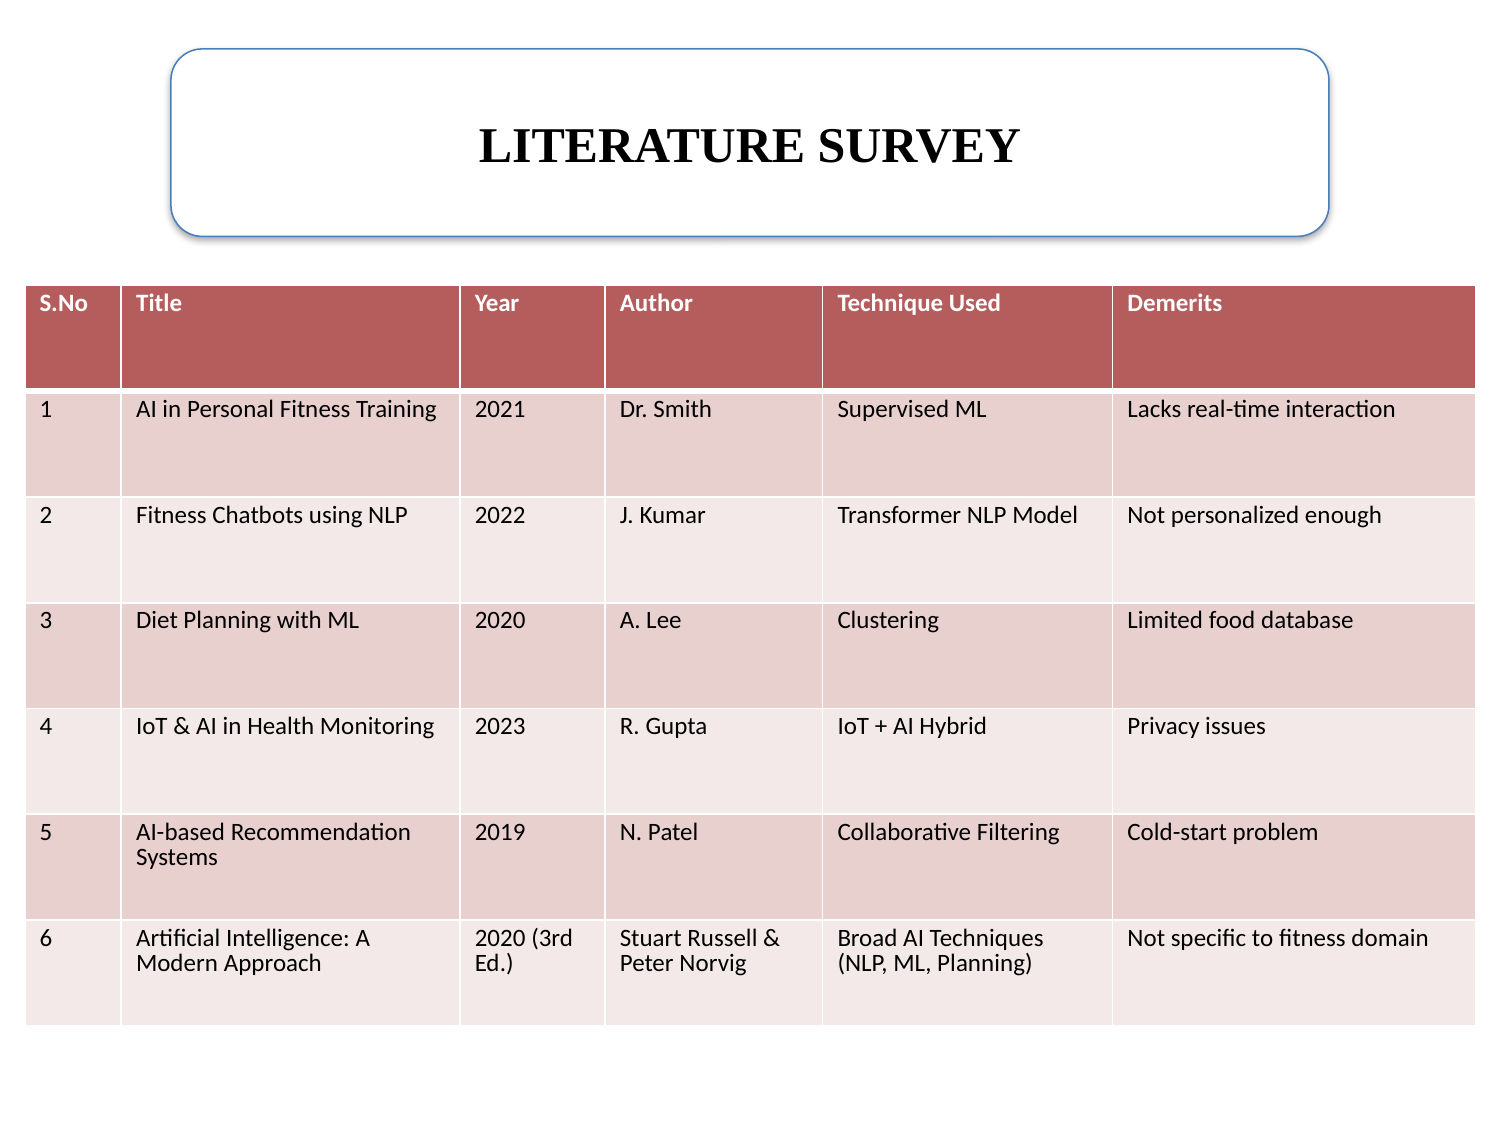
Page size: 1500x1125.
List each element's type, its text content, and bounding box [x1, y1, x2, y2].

table_cell Cold-start problem [1113, 815, 1475, 919]
table_cell Stuart Russell & Peter Norvig [606, 921, 822, 1025]
table_header S.No [26, 286, 120, 388]
table_cell 3 [26, 604, 120, 708]
table_cell 5 [26, 815, 120, 919]
table_cell 1 [26, 394, 120, 496]
table_cell R. Gupta [606, 709, 822, 813]
table_cell Privacy issues [1113, 709, 1475, 813]
table_cell 2021 [461, 394, 604, 496]
table_cell Supervised ML [823, 394, 1112, 496]
table_cell A. Lee [606, 604, 822, 708]
table_cell AI-based Recommendation Systems [122, 815, 459, 919]
table_cell Broad AI Techniques (NLP, ML, Planning) [823, 921, 1112, 1025]
table_cell 2019 [461, 815, 604, 919]
table_cell 2 [26, 498, 120, 602]
table_cell J. Kumar [606, 498, 822, 602]
table_header Author [606, 286, 822, 388]
table_cell Not personalized enough [1113, 498, 1475, 602]
table_cell Clustering [823, 604, 1112, 708]
table_cell AI in Personal Fitness Training [122, 394, 459, 496]
table_cell 2020 (3rd Ed.) [461, 921, 604, 1025]
table_cell 2020 [461, 604, 604, 708]
table_header Demerits [1113, 286, 1475, 388]
table_cell Diet Planning with ML [122, 604, 459, 708]
table_cell Artificial Intelligence: A Modern Approach [122, 921, 459, 1025]
table_cell IoT & AI in Health Monitoring [122, 709, 459, 813]
table_header Technique Used [823, 286, 1112, 388]
table_cell Fitness Chatbots using NLP [122, 498, 459, 602]
table_cell Collaborative Filtering [823, 815, 1112, 919]
text_box LITERATURE SURVEY [170, 48, 1330, 238]
table_cell N. Patel [606, 815, 822, 919]
table_cell Not specific to fitness domain [1113, 921, 1475, 1025]
table_cell 4 [26, 709, 120, 813]
table_cell 6 [26, 921, 120, 1025]
table_header Year [461, 286, 604, 388]
table_cell Lacks real-time interaction [1113, 394, 1475, 496]
table_cell IoT + AI Hybrid [823, 709, 1112, 813]
table_cell Dr. Smith [606, 394, 822, 496]
table_header Title [122, 286, 459, 388]
table_cell 2022 [461, 498, 604, 602]
table_cell 2023 [461, 709, 604, 813]
table_cell Transformer NLP Model [823, 498, 1112, 602]
table_cell Limited food database [1113, 604, 1475, 708]
